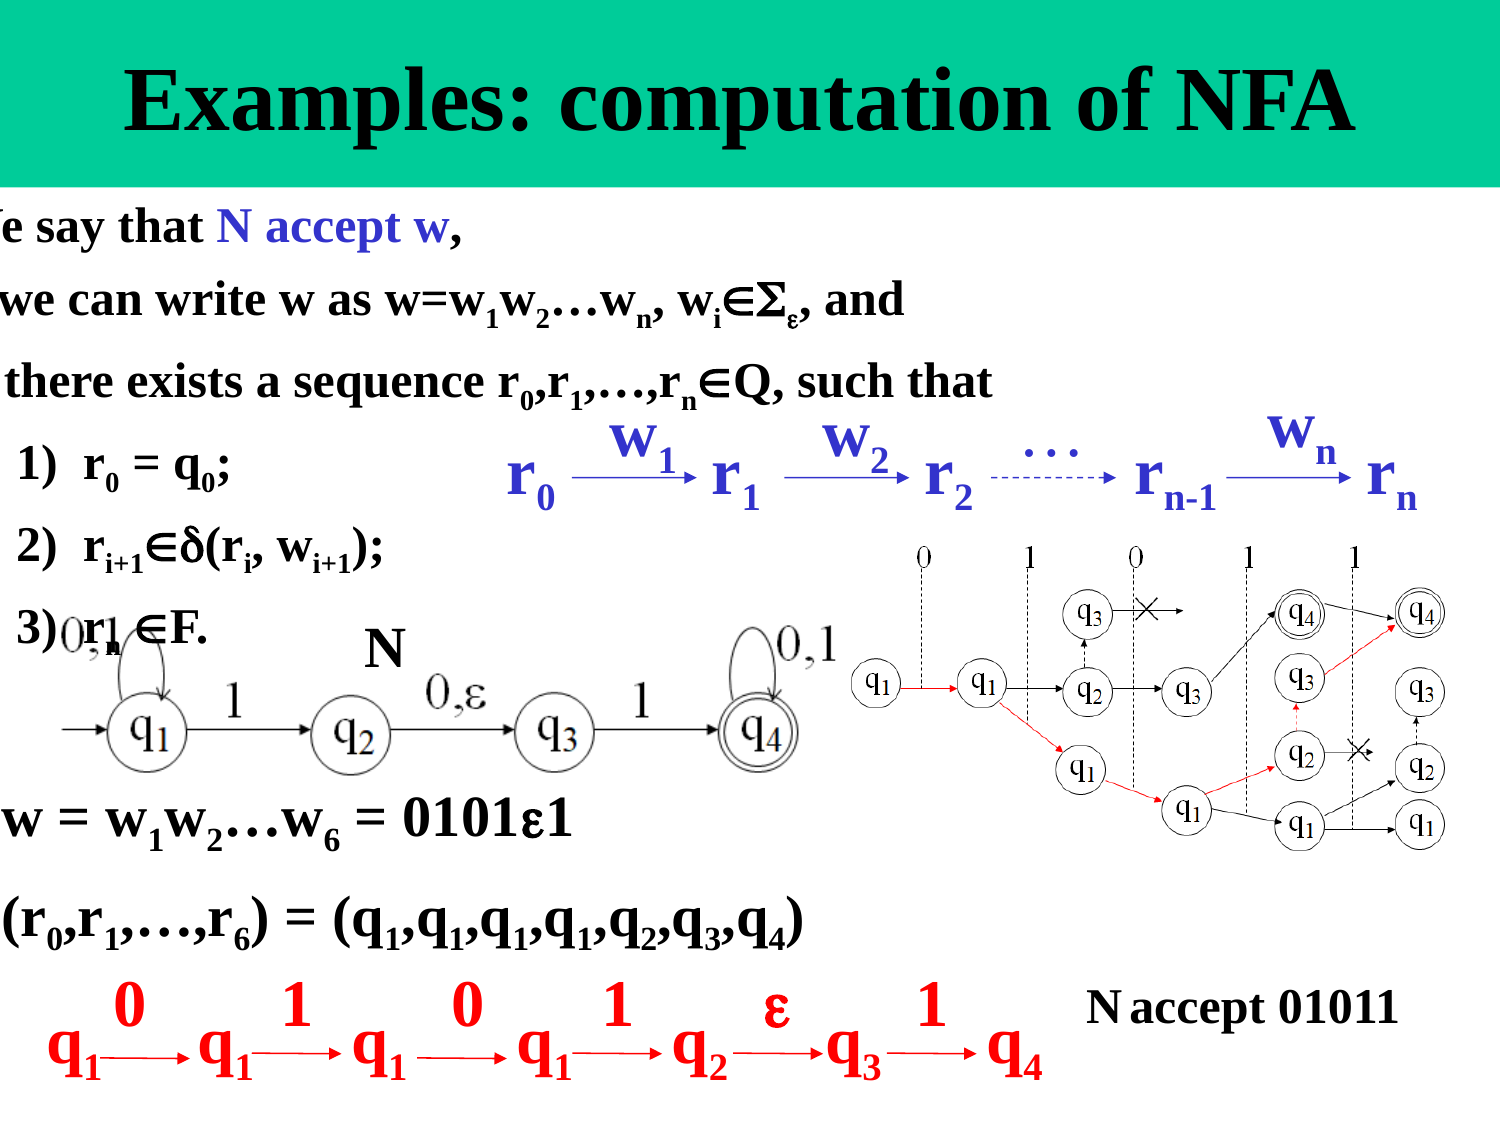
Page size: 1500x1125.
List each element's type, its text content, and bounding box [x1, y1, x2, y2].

text_box N accept 01011 [1071, 965, 1428, 1049]
picture [844, 526, 1464, 874]
text_box w = w1w2…w6 = 01011 (r0,r1,…,r6) = (q1,q1,q1,q1,q2,q3,q4) [0, 763, 970, 965]
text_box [29, 585, 839, 788]
title Examples: computation of NFA [0, 0, 1500, 188]
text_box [489, 373, 1436, 517]
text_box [29, 952, 1060, 1086]
text_box We say that N accept w, if we can write w as w=w1w2…wn, wi, and there exists a sequence r0,r1,…,rnQ, such that 1) r0 = q0; 2) ri+1(ri, wi+1); 3) rn F. [0, 172, 1158, 669]
